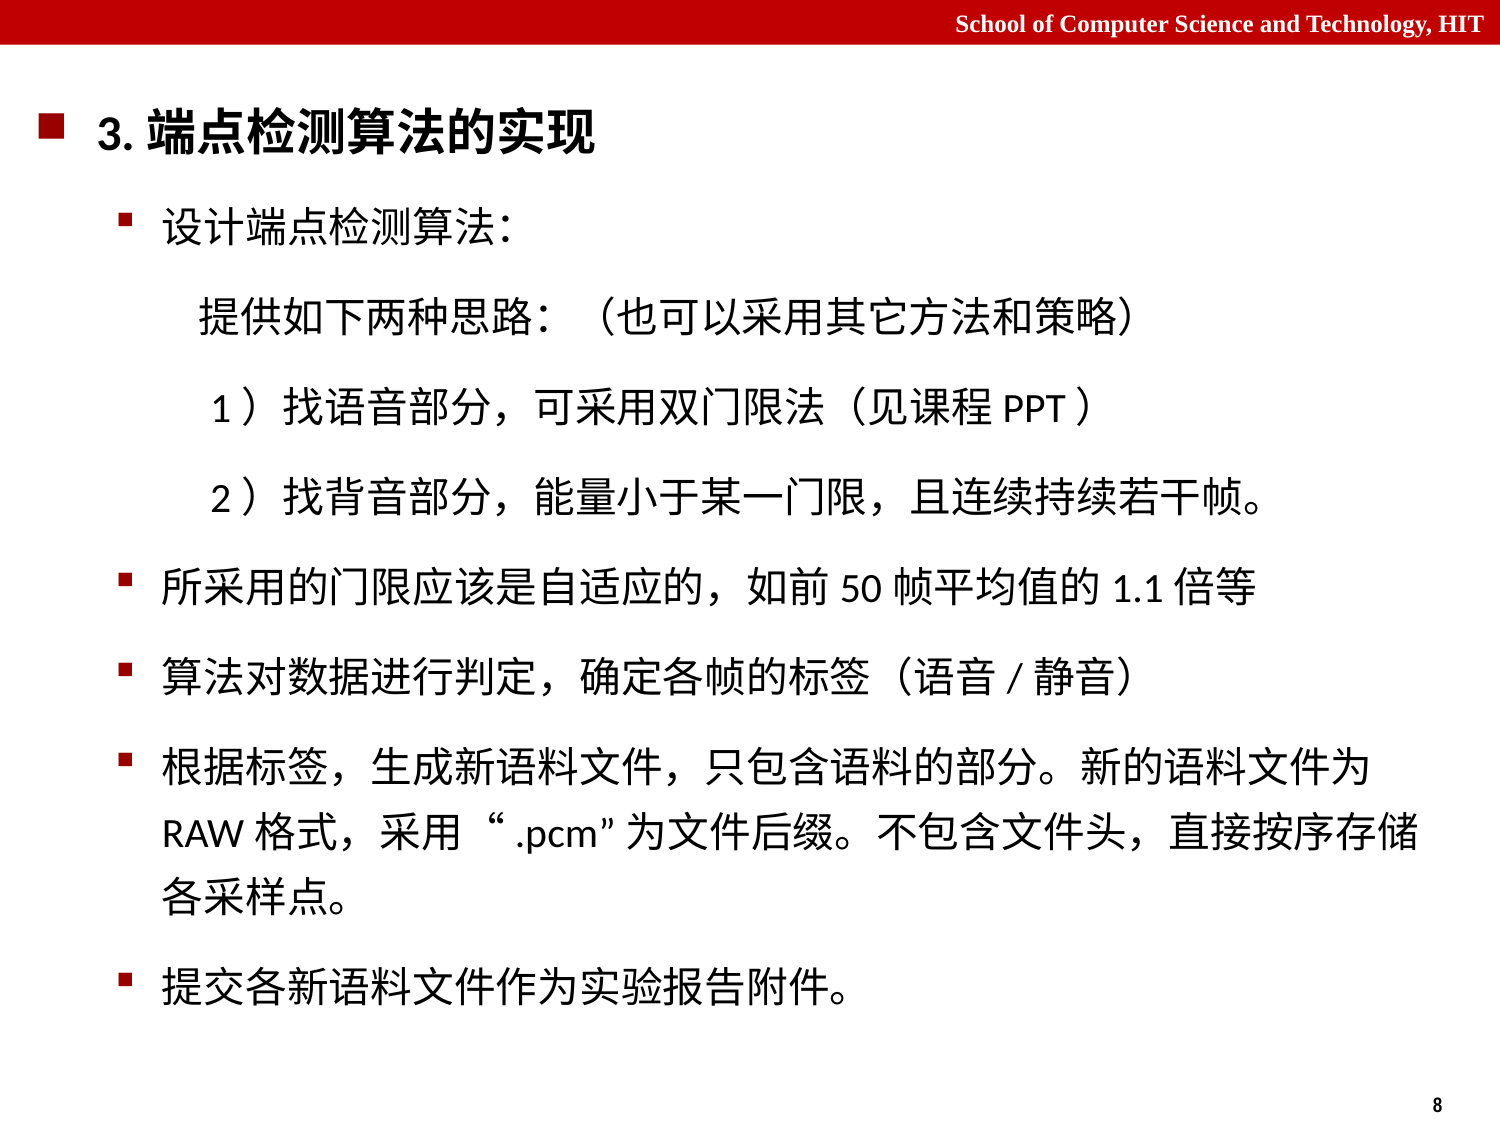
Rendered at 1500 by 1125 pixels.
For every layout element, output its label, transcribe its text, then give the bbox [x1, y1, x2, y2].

list 3.端点检测算法的实现 设计端点检测算法： 提供如下两种思路：（也可以采用其它方法和策略） 1）找语音部分，可采用双门限法（见课程PPT） 2）找背音部分，能量小于某一门限，且连续持续若干帧。 所采用的门限应该是自适应的，如前50帧平均值的1.1倍等 算法对数据进行判定，确定各帧的标签（语音/静音） 根据标签，生成新语料文件，只包含语料的部分。新的语料文件为RAW格式，采用“.pcm”为文件后缀。不包含文件头，直接按序存储各采样点。 提交各新语料文件作为实验报告附件。 [24, 74, 1476, 1101]
